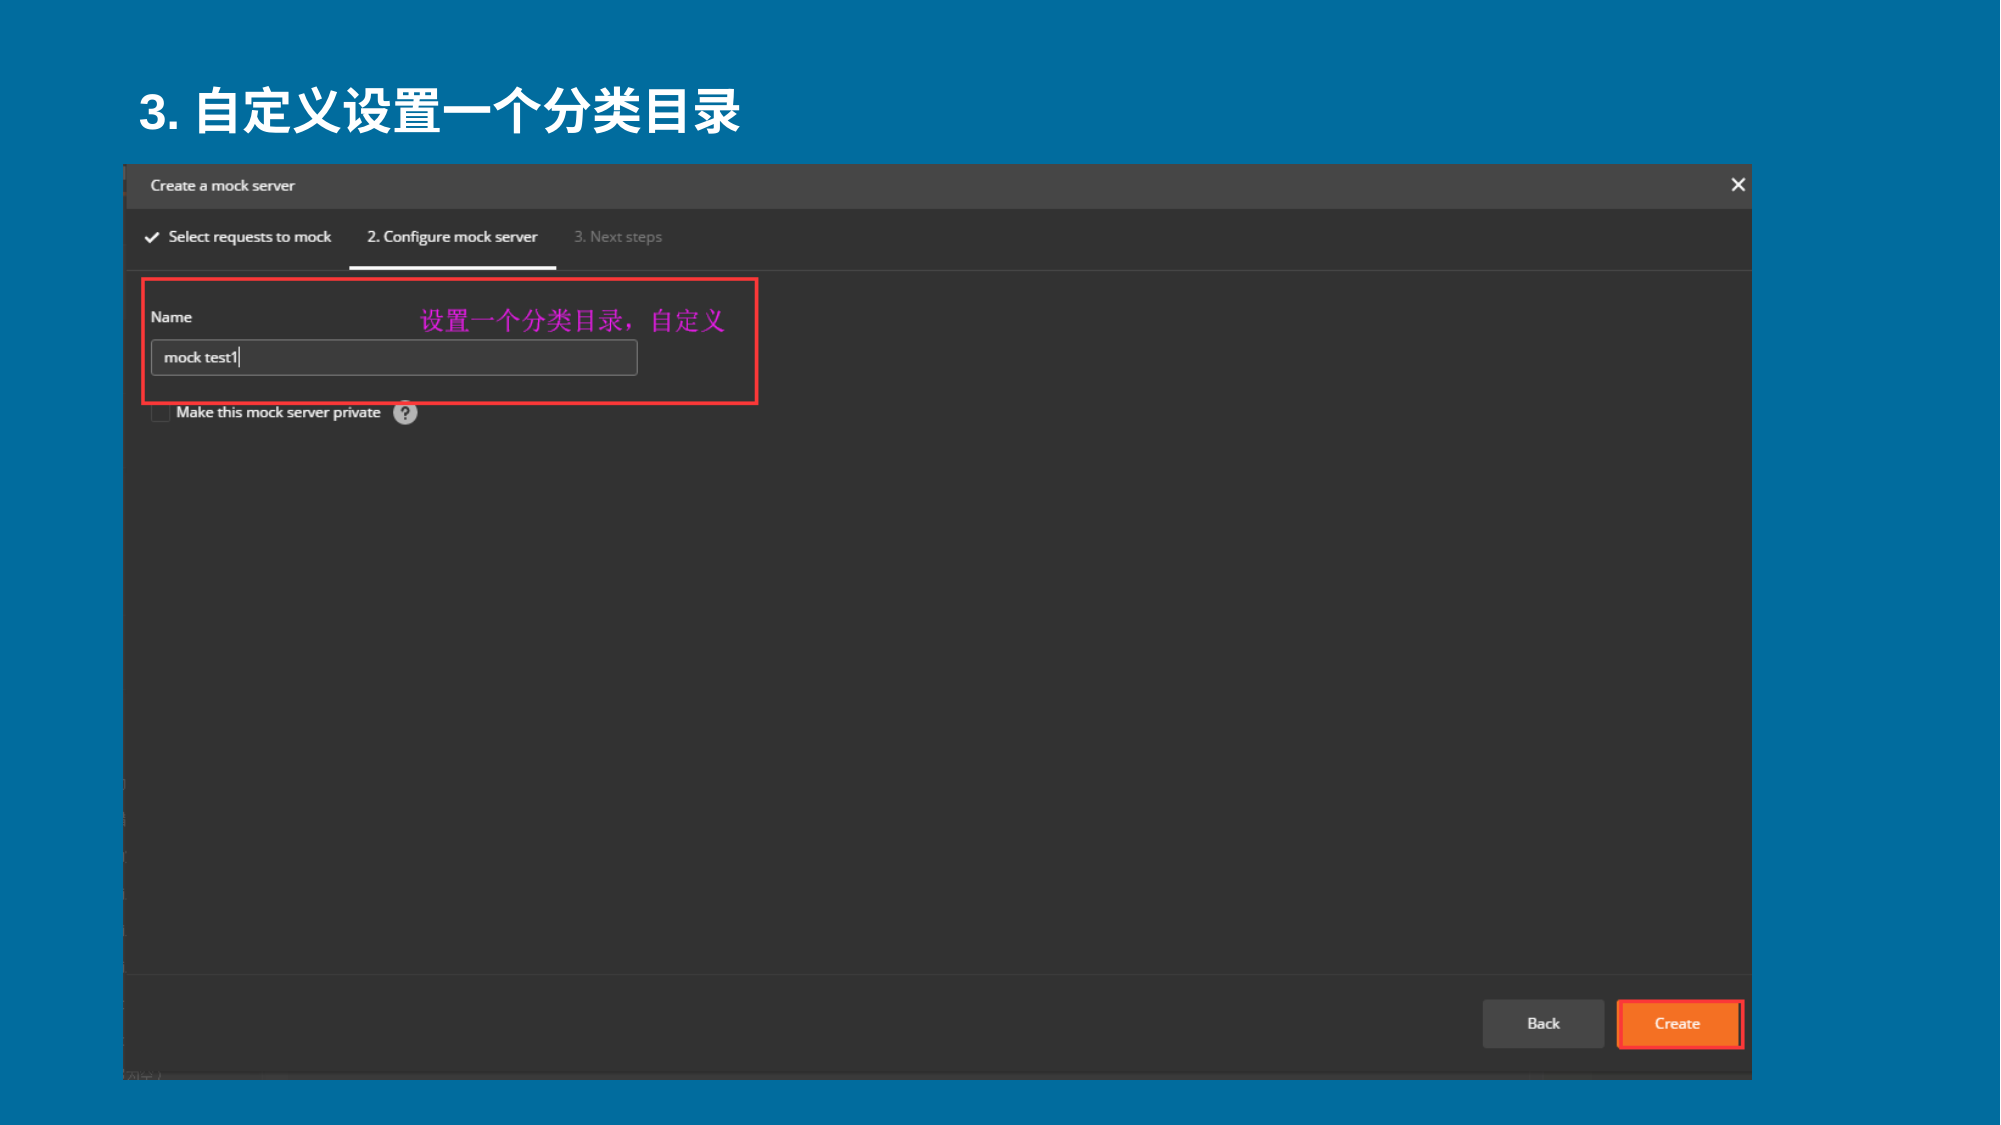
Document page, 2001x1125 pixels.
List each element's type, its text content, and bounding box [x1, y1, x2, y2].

picture [124, 165, 1751, 1079]
title 3.自定义设置一个分类目录 [123, 58, 1877, 228]
